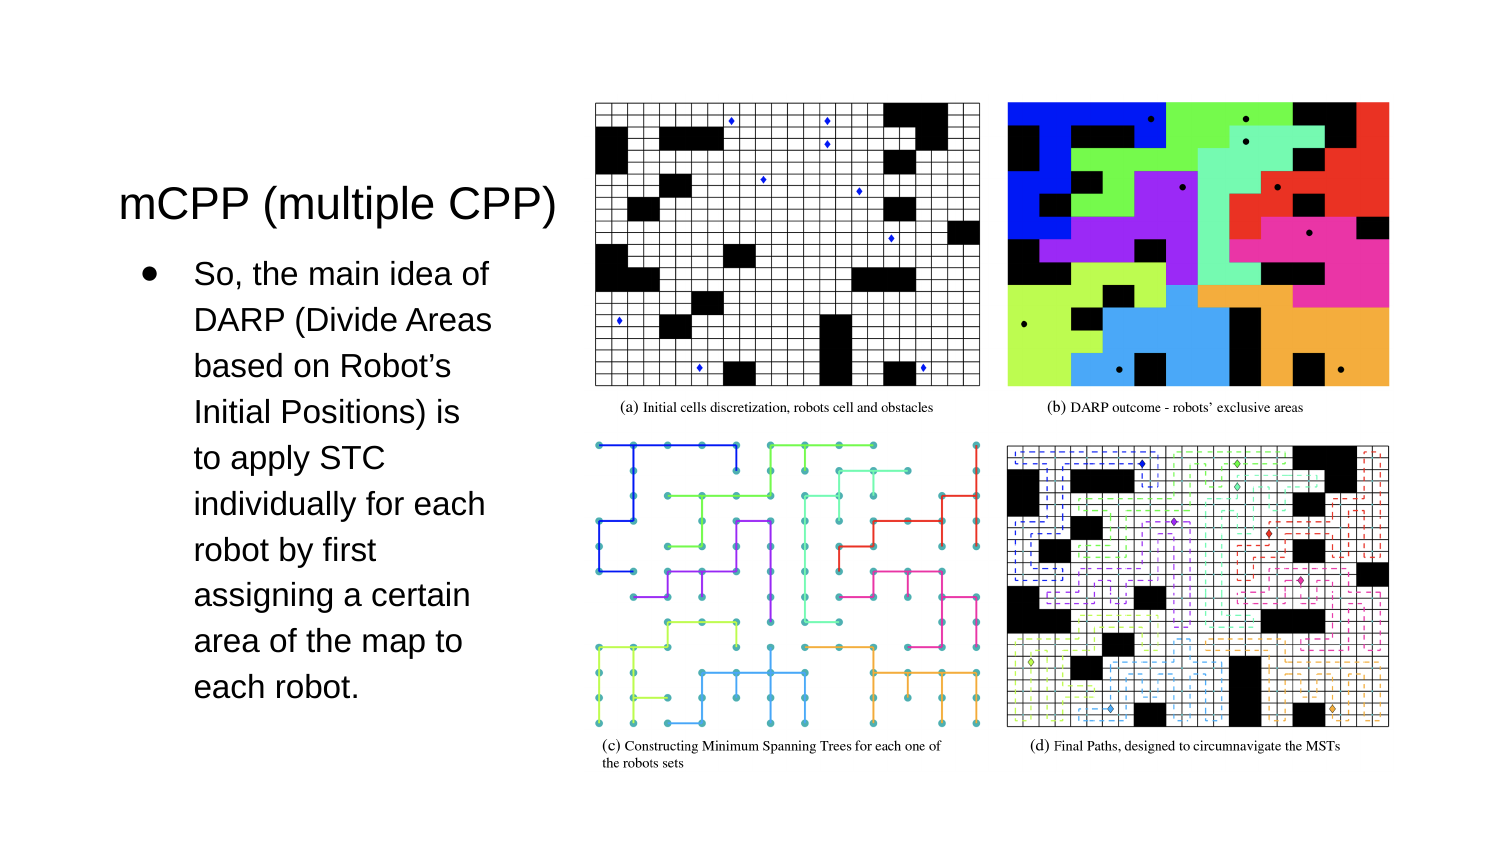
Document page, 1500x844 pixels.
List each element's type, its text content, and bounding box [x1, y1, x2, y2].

picture [583, 94, 1395, 772]
title mCPP (multiple CPP) [103, 138, 575, 244]
subtitle So, the main idea of DARP (Divide Areas based on Robot’s Initial Positions) is to apply STC individually for each robot by first assigning a certain area of the map to each robot. [103, 231, 511, 320]
